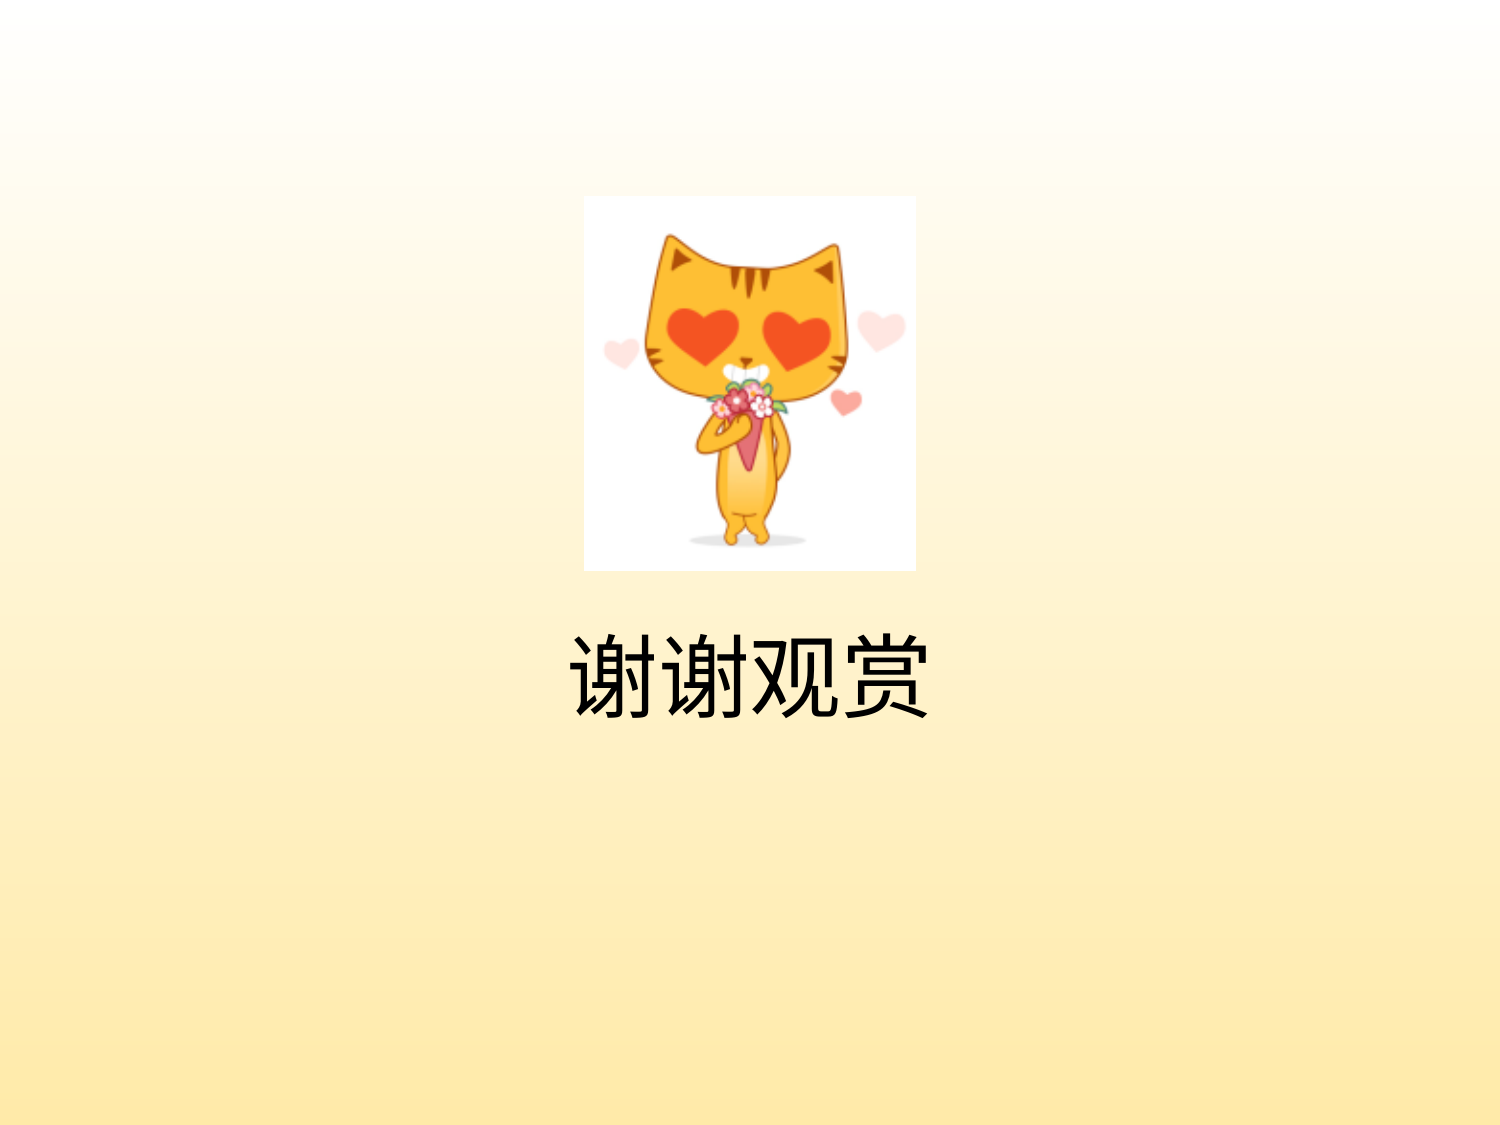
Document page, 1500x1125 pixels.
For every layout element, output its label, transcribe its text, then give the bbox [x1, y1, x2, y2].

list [584, 196, 916, 572]
title 谢谢观赏 [171, 574, 1329, 776]
